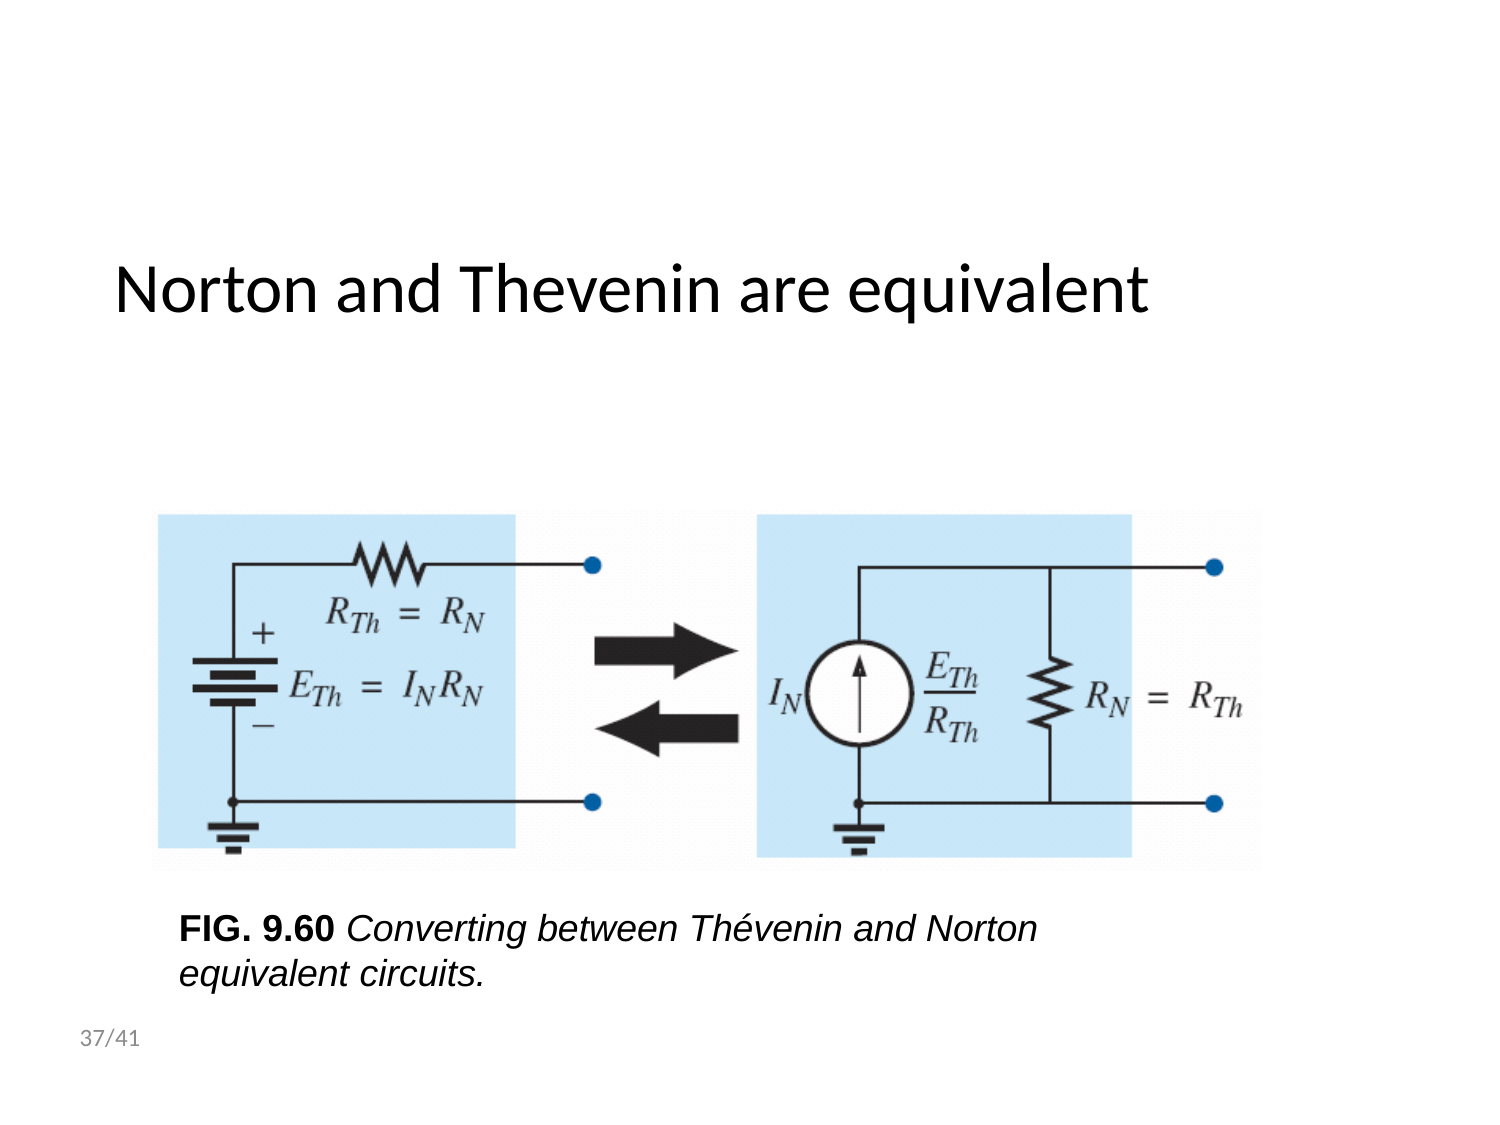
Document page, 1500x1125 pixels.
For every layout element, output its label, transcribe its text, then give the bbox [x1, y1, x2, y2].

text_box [151, 510, 1262, 947]
slide_number 37/41 [64, 1006, 415, 1067]
title Norton and Thevenin are equivalent [99, 227, 1373, 341]
